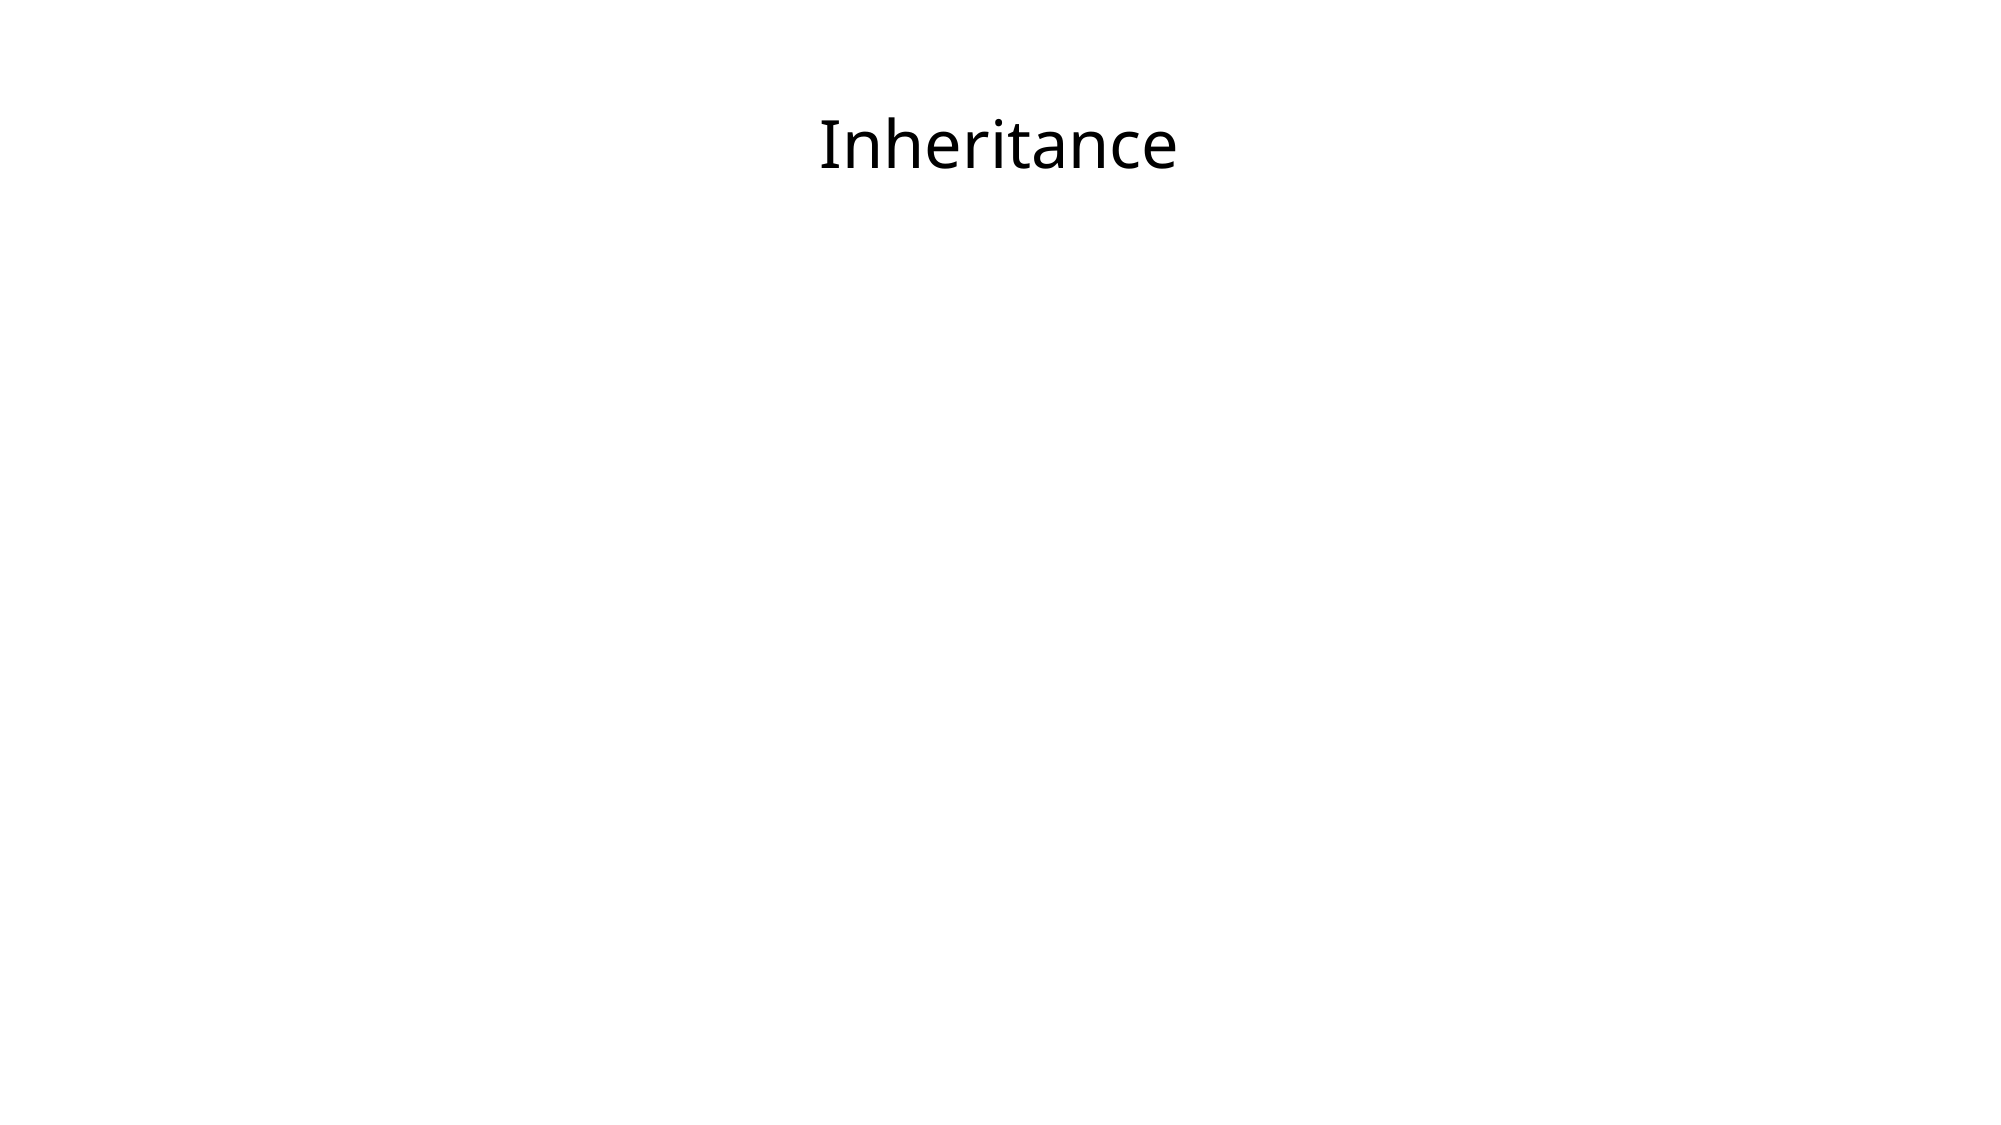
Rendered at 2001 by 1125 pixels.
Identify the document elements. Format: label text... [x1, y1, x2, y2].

text_box Inheritance [317, 103, 1683, 271]
